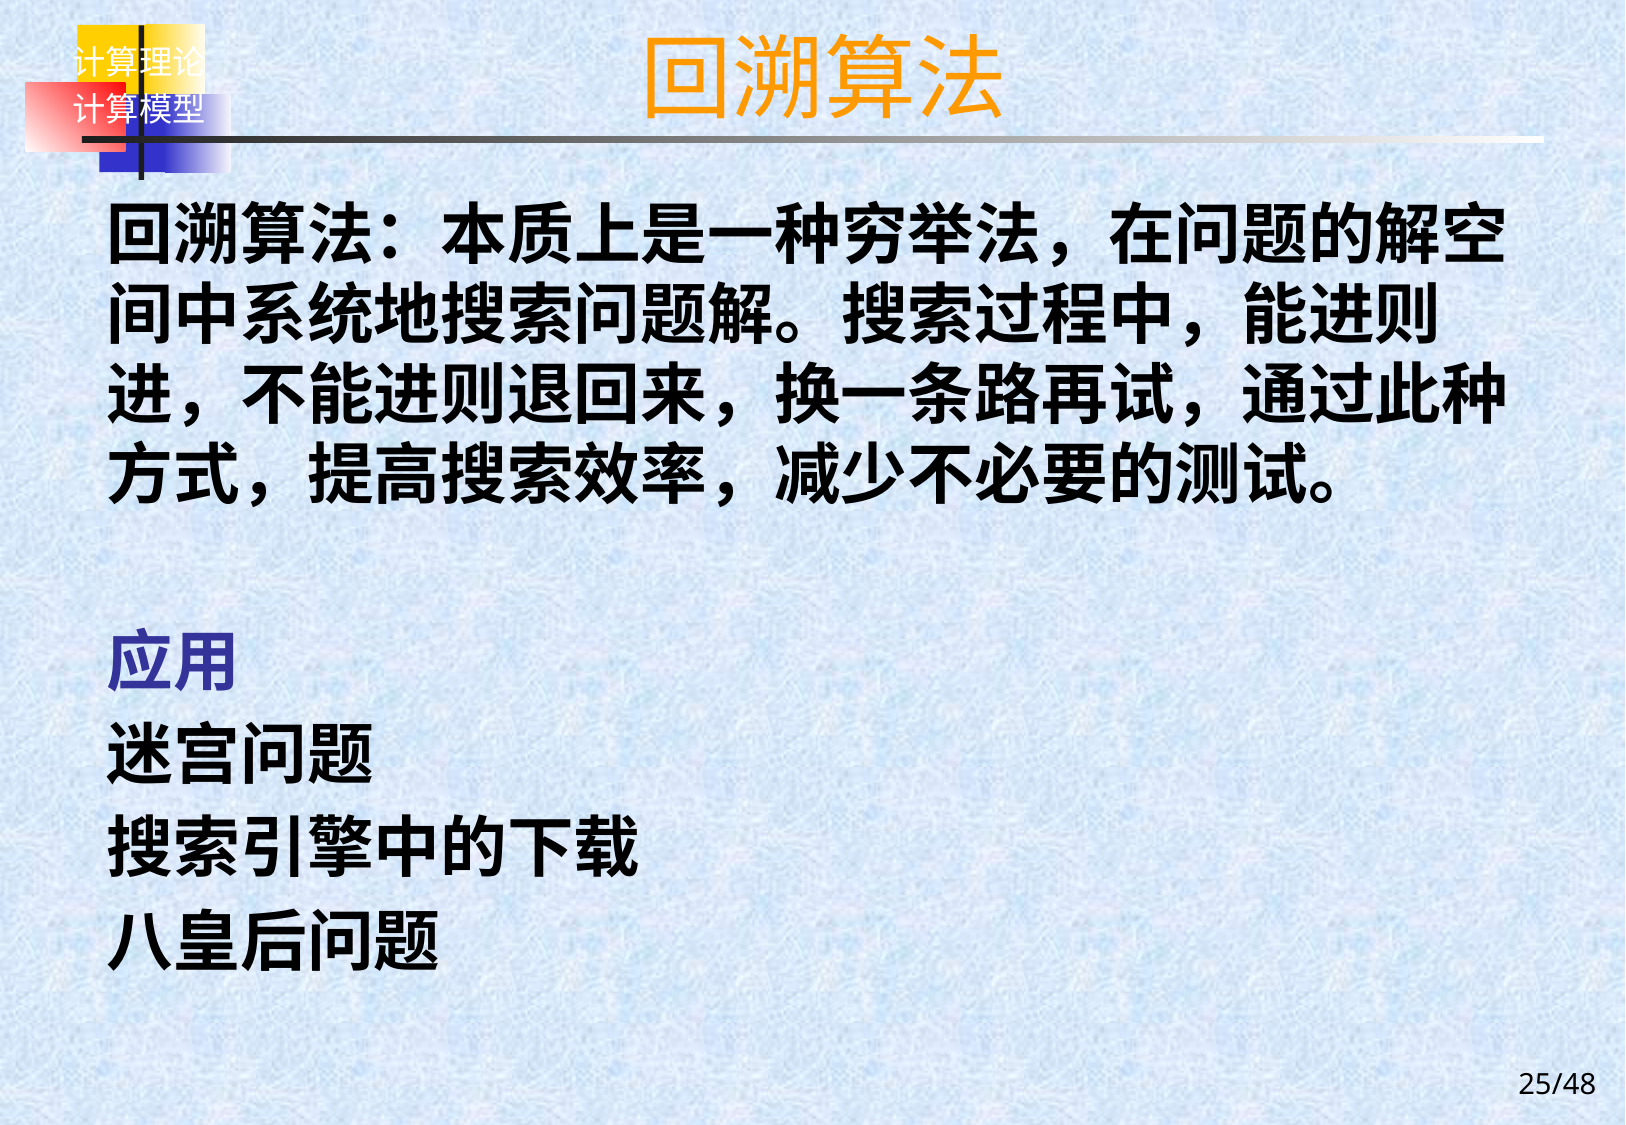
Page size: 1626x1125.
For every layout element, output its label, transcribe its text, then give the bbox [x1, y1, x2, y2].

title 回溯算法 [245, 12, 1404, 138]
list 回溯算法：本质上是一种穷举法，在问题的解空间中系统地搜索问题解。搜索过程中，能进则进，不能进则退回来，换一条路再试，通过此种方式，提高搜索效率，减少不必要的测试。 应用 迷宫问题 搜索引擎中的下载 八皇后问题 [91, 184, 1534, 1083]
slide_number 25/48 [1438, 1062, 1612, 1113]
picture [0, 0, 1626, 1125]
